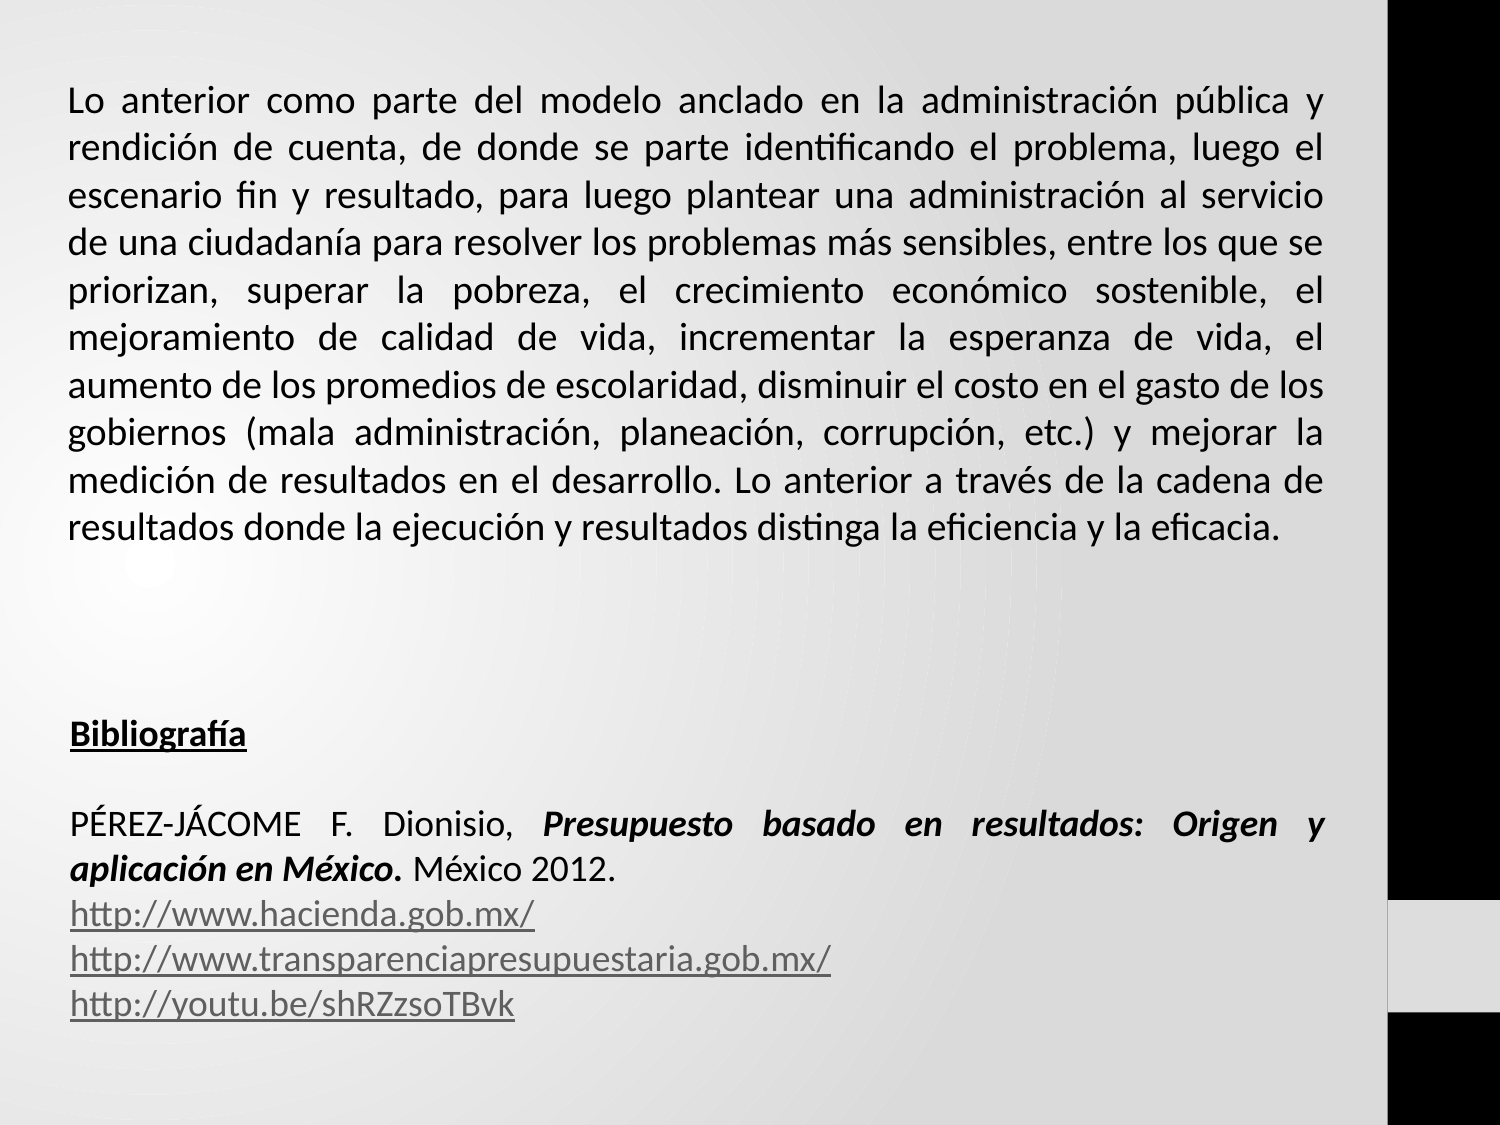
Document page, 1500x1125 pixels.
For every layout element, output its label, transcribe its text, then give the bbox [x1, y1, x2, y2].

text_box Bibliografía PÉREZ-JÁCOME F. Dionisio, Presupuesto basado en resultados: Origen y aplicación en México. México 2012. http://www.hacienda.gob.mx/ http://www.transparenciapresupuestaria.gob.mx/ http://youtu.be/shRZzsoTBvk [55, 701, 1341, 1032]
text_box Lo anterior como parte del modelo anclado en la administración pública y rendición de cuenta, de donde se parte identificando el problema, luego el escenario fin y resultado, para luego plantear una administración al servicio de una ciudadanía para resolver los problemas más sensibles, entre los que se priorizan, superar la pobreza, el crecimiento económico sostenible, el mejoramiento de calidad de vida, incrementar la esperanza de vida, el aumento de los promedios de escolaridad, disminuir el costo en el gasto de los gobiernos (mala administración, planeación, corrupción, etc.) y mejorar la medición de resultados en el desarrollo. Lo anterior a través de la cadena de resultados donde la ejecución y resultados distinga la eficiencia y la eficacia. [53, 66, 1341, 556]
